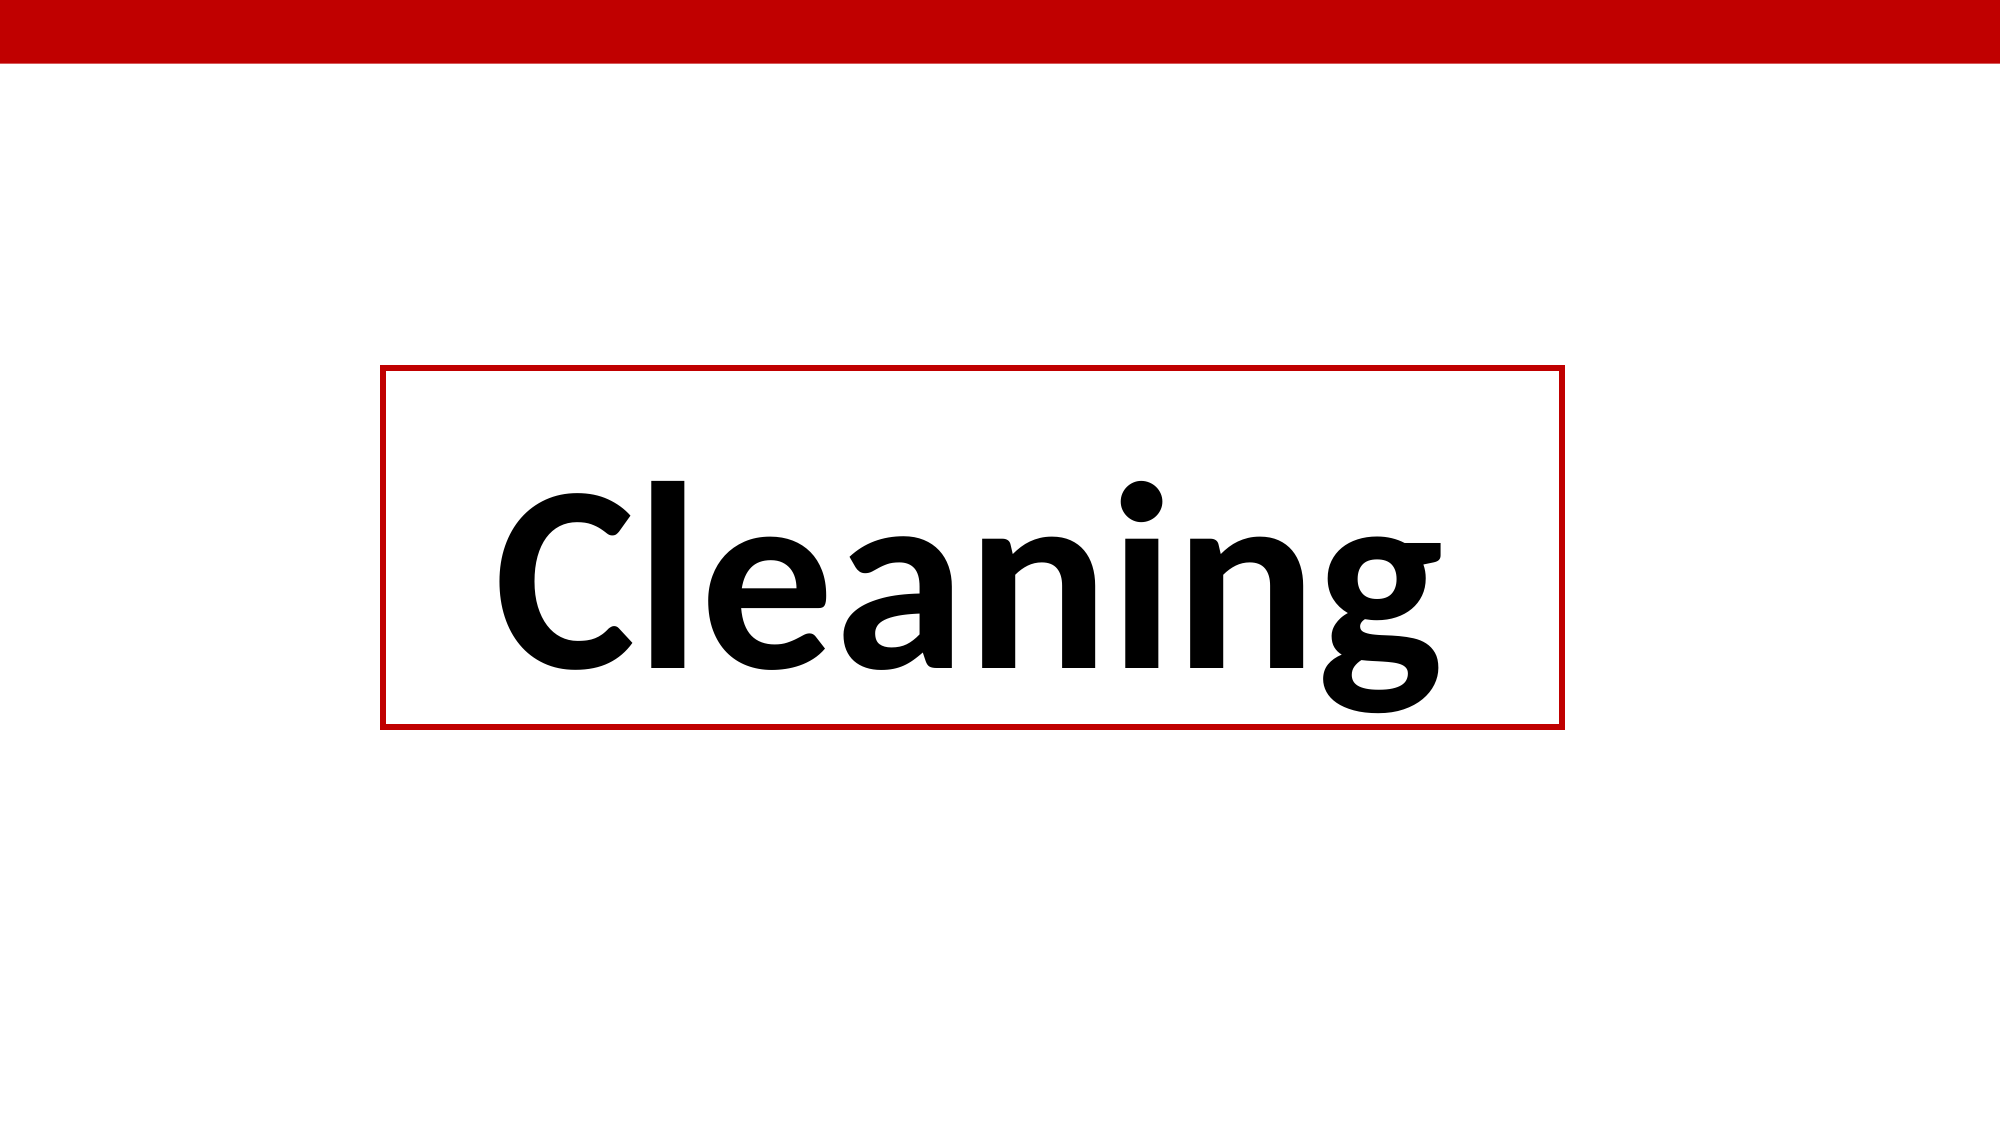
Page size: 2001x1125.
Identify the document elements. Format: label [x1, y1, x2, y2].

text_box [383, 360, 1563, 734]
text_box [0, 0, 2000, 1125]
